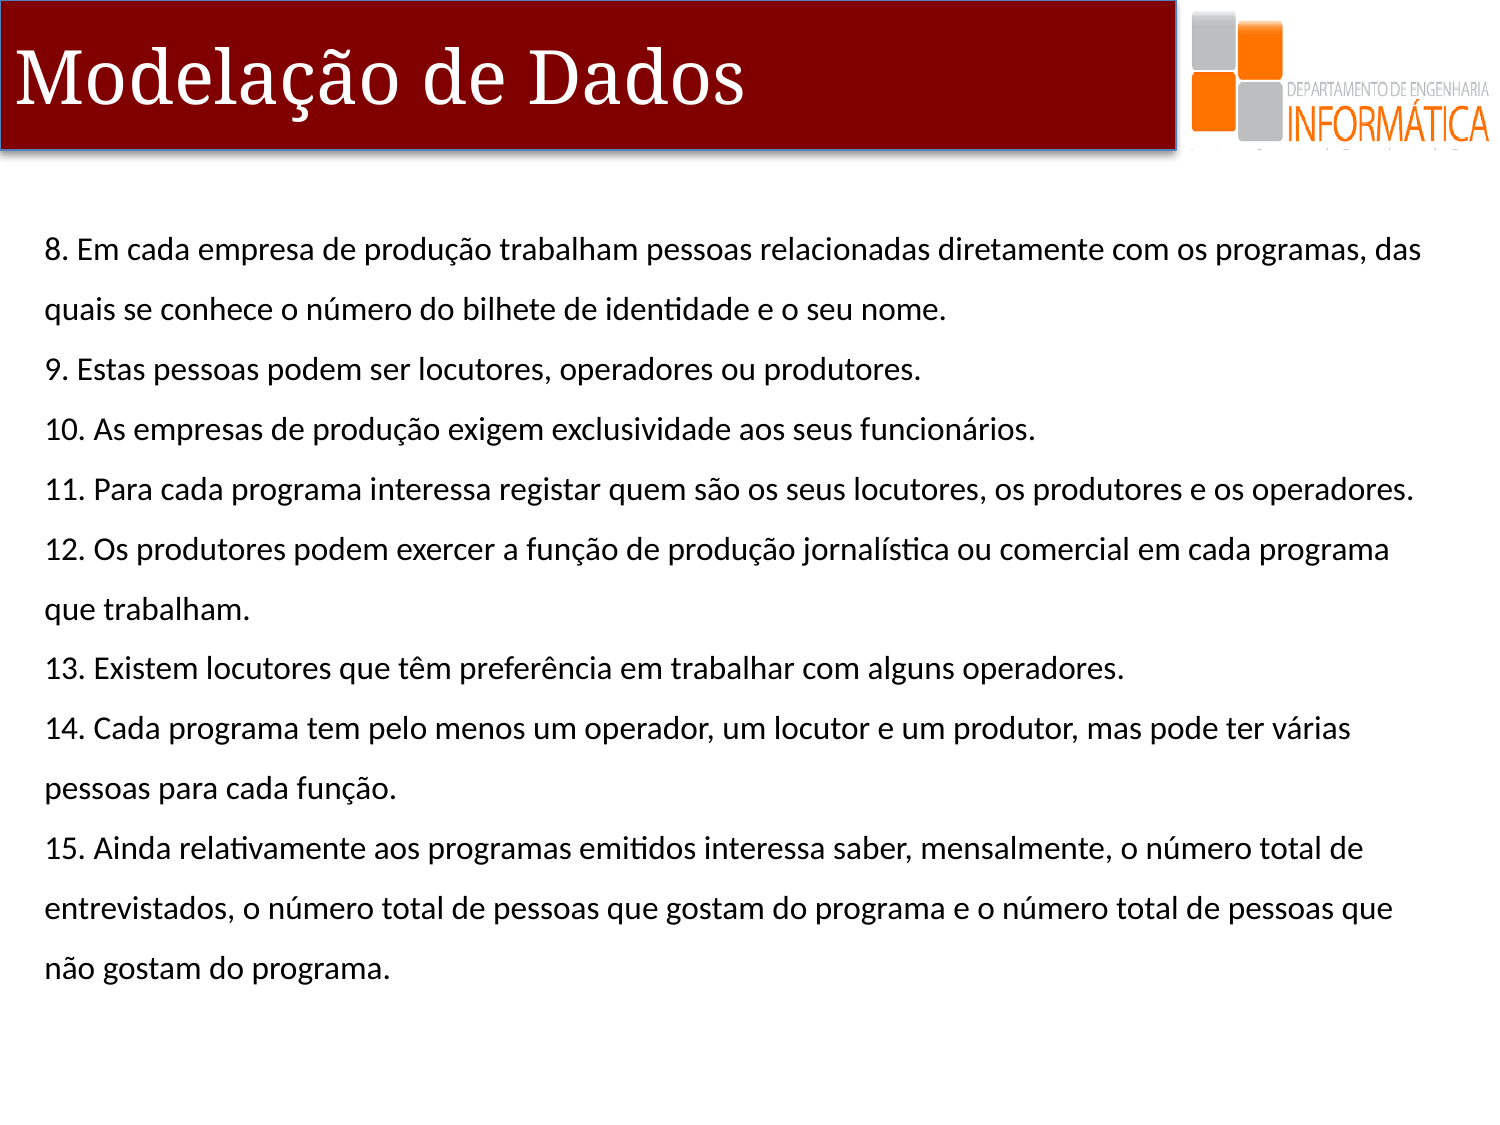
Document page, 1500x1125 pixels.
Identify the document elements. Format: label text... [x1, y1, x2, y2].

picture [1180, 0, 1500, 150]
text_box 8. Em cada empresa de produção trabalham pessoas relacionadas diretamente com os programas, das quais se conhece o número do bilhete de identidade e o seu nome. 9. Estas pessoas podem ser locutores, operadores ou produtores. 10. As empresas de produção exigem exclusividade aos seus funcionários. 11. Para cada programa interessa registar quem são os seus locutores, os produtores e os operadores. 12. Os produtores podem exercer a função de produção jornalística ou comercial em cada programa que trabalham. 13. Existem locutores que têm preferência em trabalhar com alguns operadores. 14. Cada programa tem pelo menos um operador, um locutor e um produtor, mas pode ter várias pessoas para cada função. 15. Ainda relativamente aos programas emitidos interessa saber, mensalmente, o número total de entrevistados, o número total de pessoas que gostam do programa e o número total de pessoas que não gostam do programa. [0, 199, 1450, 994]
